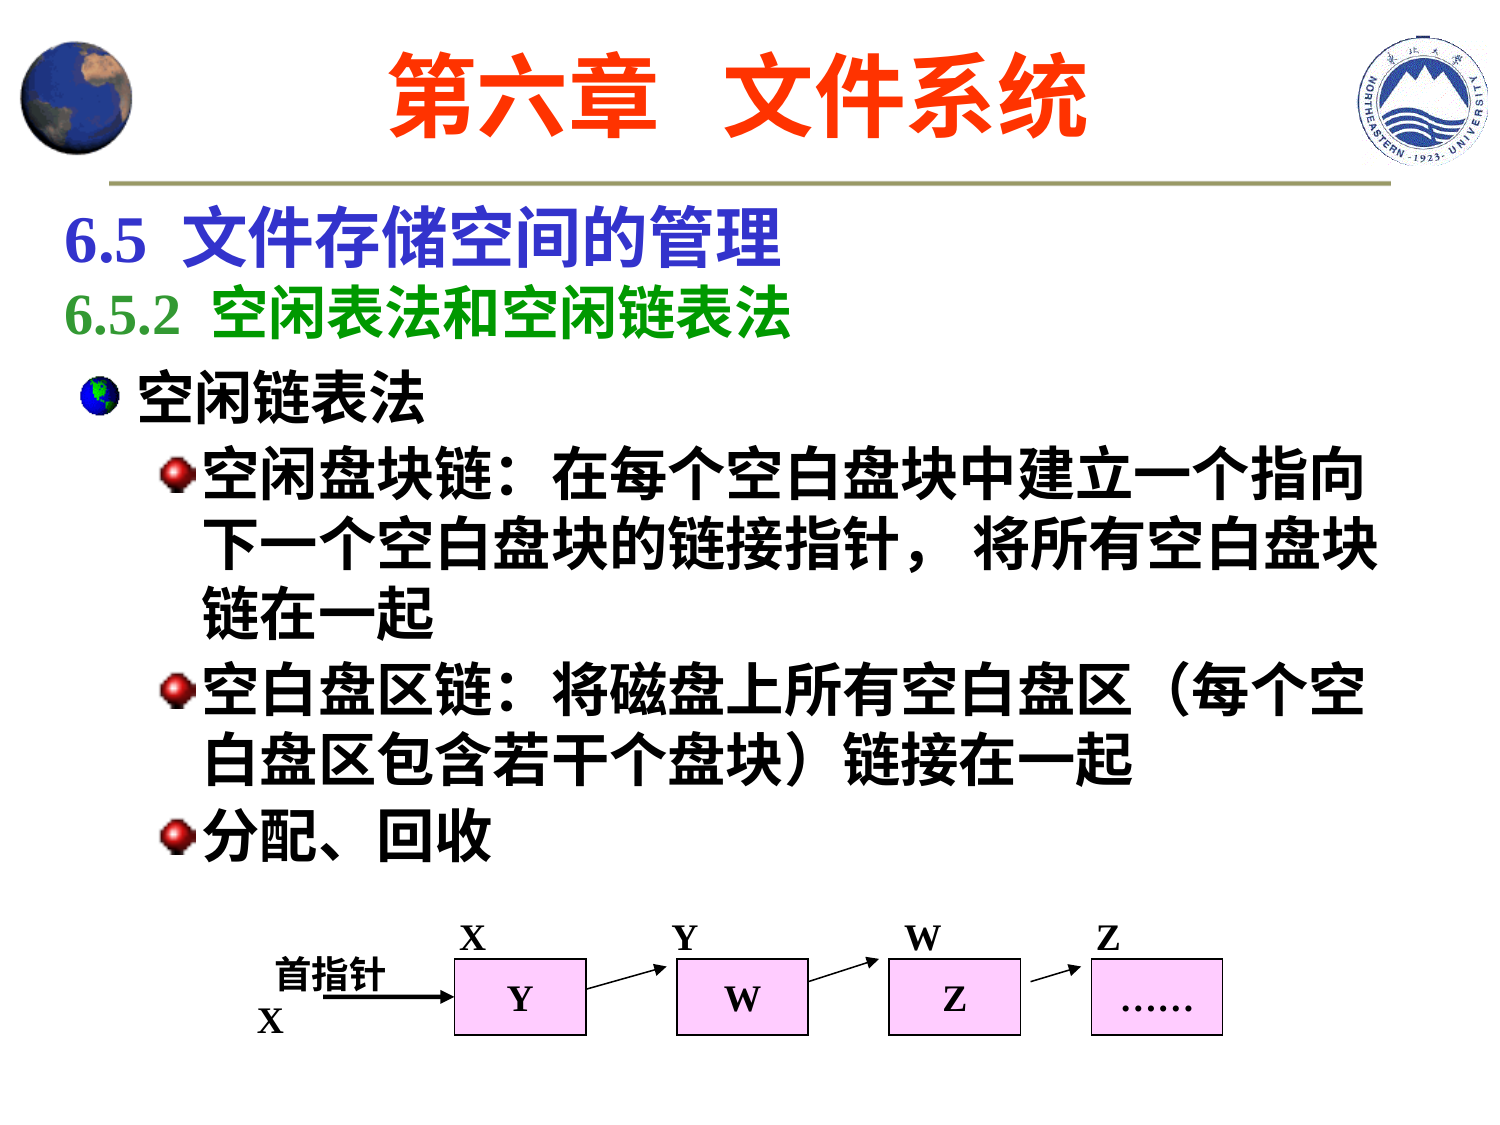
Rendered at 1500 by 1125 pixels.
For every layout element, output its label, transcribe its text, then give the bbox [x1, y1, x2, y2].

picture [0, 37, 138, 161]
picture [154, 451, 196, 493]
list 空闲链表法 空闲盘块链：在每个空白盘块中建立一个指向下一个空白盘块的链接指针， 将所有空白盘块链在一起 空白盘区链：将磁盘上所有空白盘区（每个空白盘区包含若干个盘块）链接在一起 分配、回收 [64, 354, 1436, 898]
picture [1352, 33, 1490, 171]
picture [154, 813, 196, 855]
text_box 第六章 文件系统 [174, 37, 1300, 150]
picture [79, 375, 121, 417]
text_box 6.5 文件存储空间的管理 6.5.2 空闲表法和空闲链表法 [50, 188, 1438, 354]
picture [154, 667, 196, 709]
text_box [241, 905, 1223, 1036]
picture [109, 175, 1391, 188]
